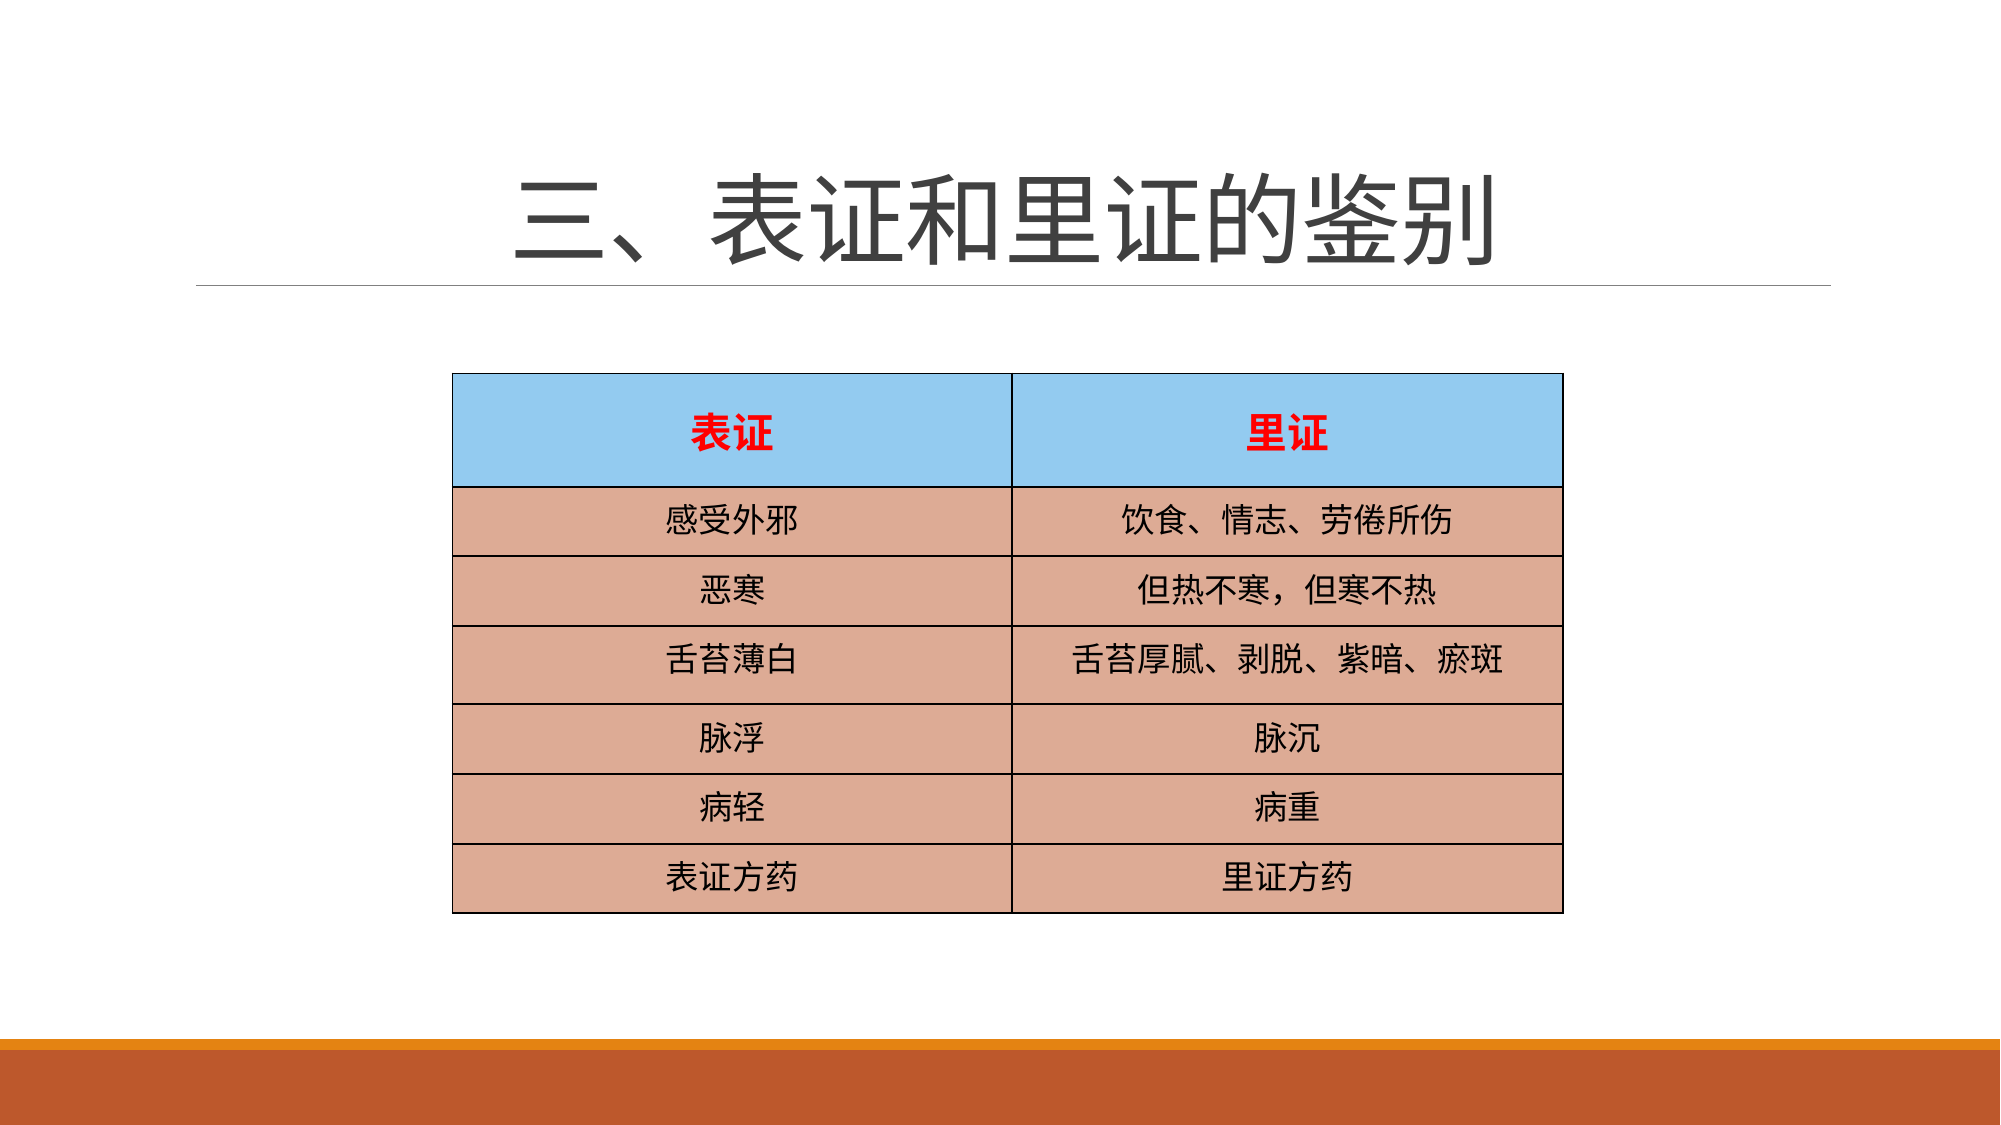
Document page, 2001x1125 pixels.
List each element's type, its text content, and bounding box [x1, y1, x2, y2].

table_header 里证 [1013, 374, 1562, 486]
table_cell 舌苔厚腻、剥脱、紫暗、瘀斑 [1013, 627, 1562, 703]
table_cell 但热不寒，但寒不热 [1013, 557, 1562, 625]
table_cell 病轻 [453, 775, 1011, 843]
table_cell 饮食、情志、劳倦所伤 [1013, 488, 1562, 555]
table_cell 病重 [1013, 775, 1562, 843]
table_cell 脉浮 [453, 705, 1011, 773]
table_header 表证 [453, 374, 1011, 486]
table_cell 表证方药 [453, 845, 1011, 912]
table_cell 感受外邪 [453, 488, 1011, 555]
table_cell 里证方药 [1013, 845, 1562, 912]
table_cell 恶寒 [453, 557, 1011, 625]
table_cell 脉沉 [1013, 705, 1562, 773]
table_cell 舌苔薄白 [453, 627, 1011, 703]
title 三、表证和里证的鉴别 [180, 47, 1830, 285]
